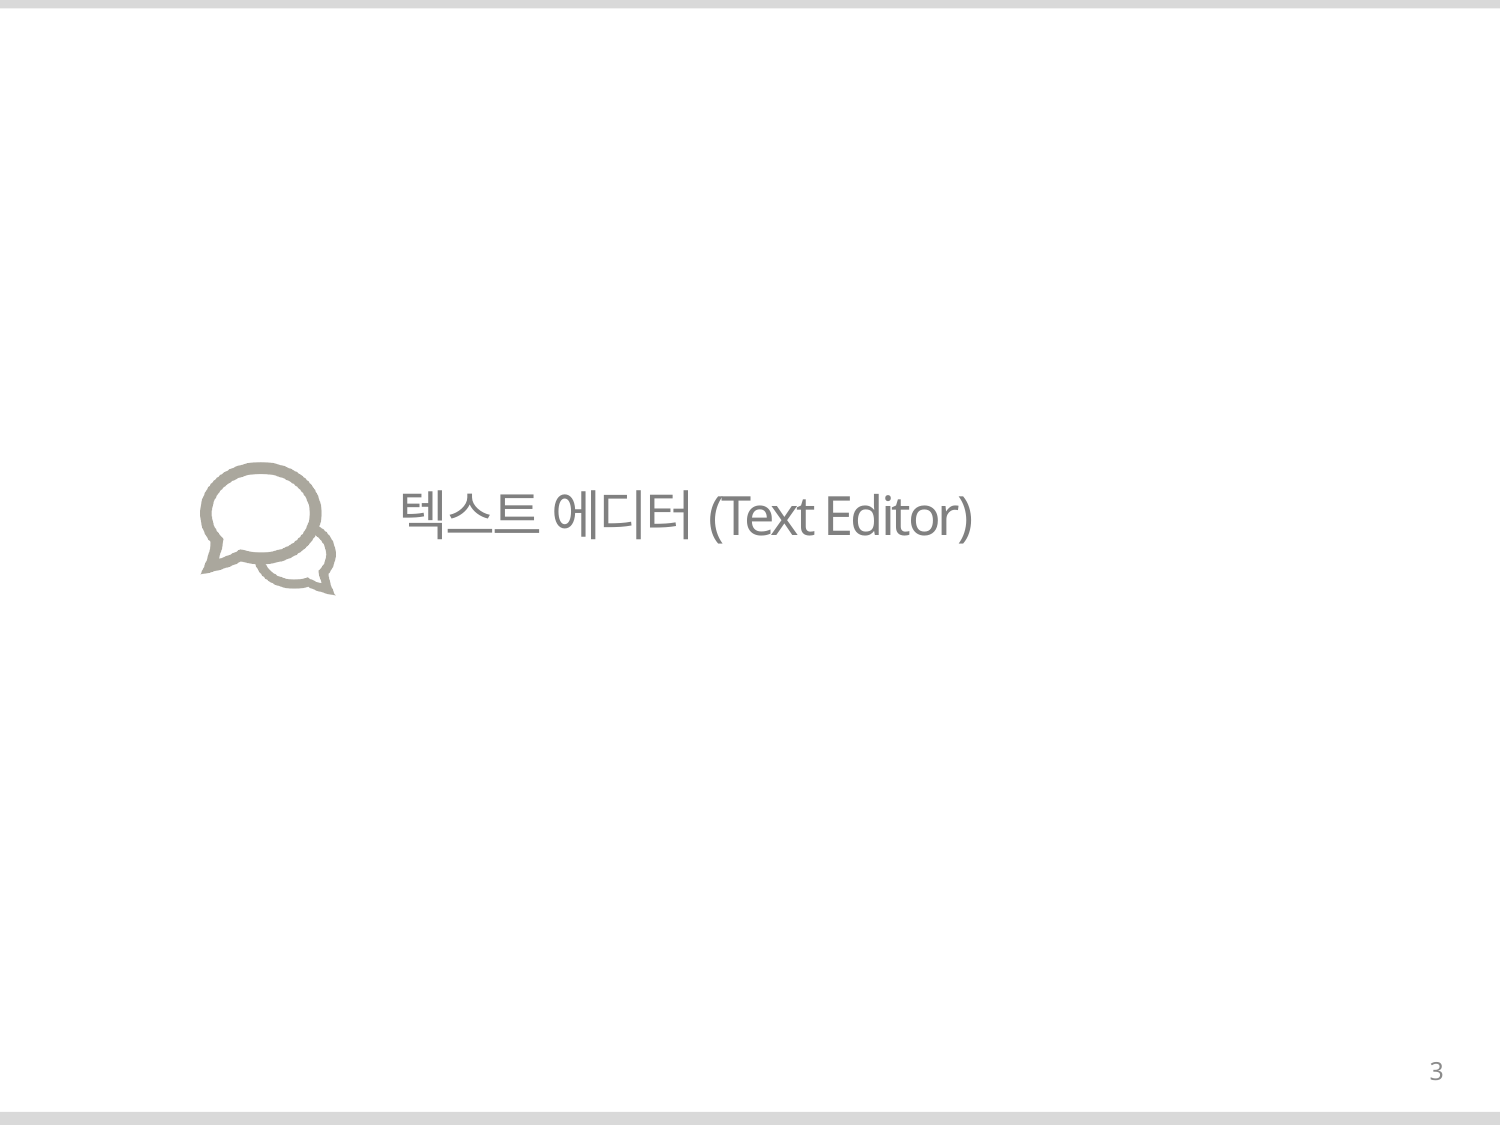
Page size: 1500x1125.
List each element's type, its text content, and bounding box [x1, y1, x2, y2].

title 텍스트 에디터(Text Editor) [383, 463, 1335, 564]
slide_number 3 [1328, 1042, 1459, 1103]
